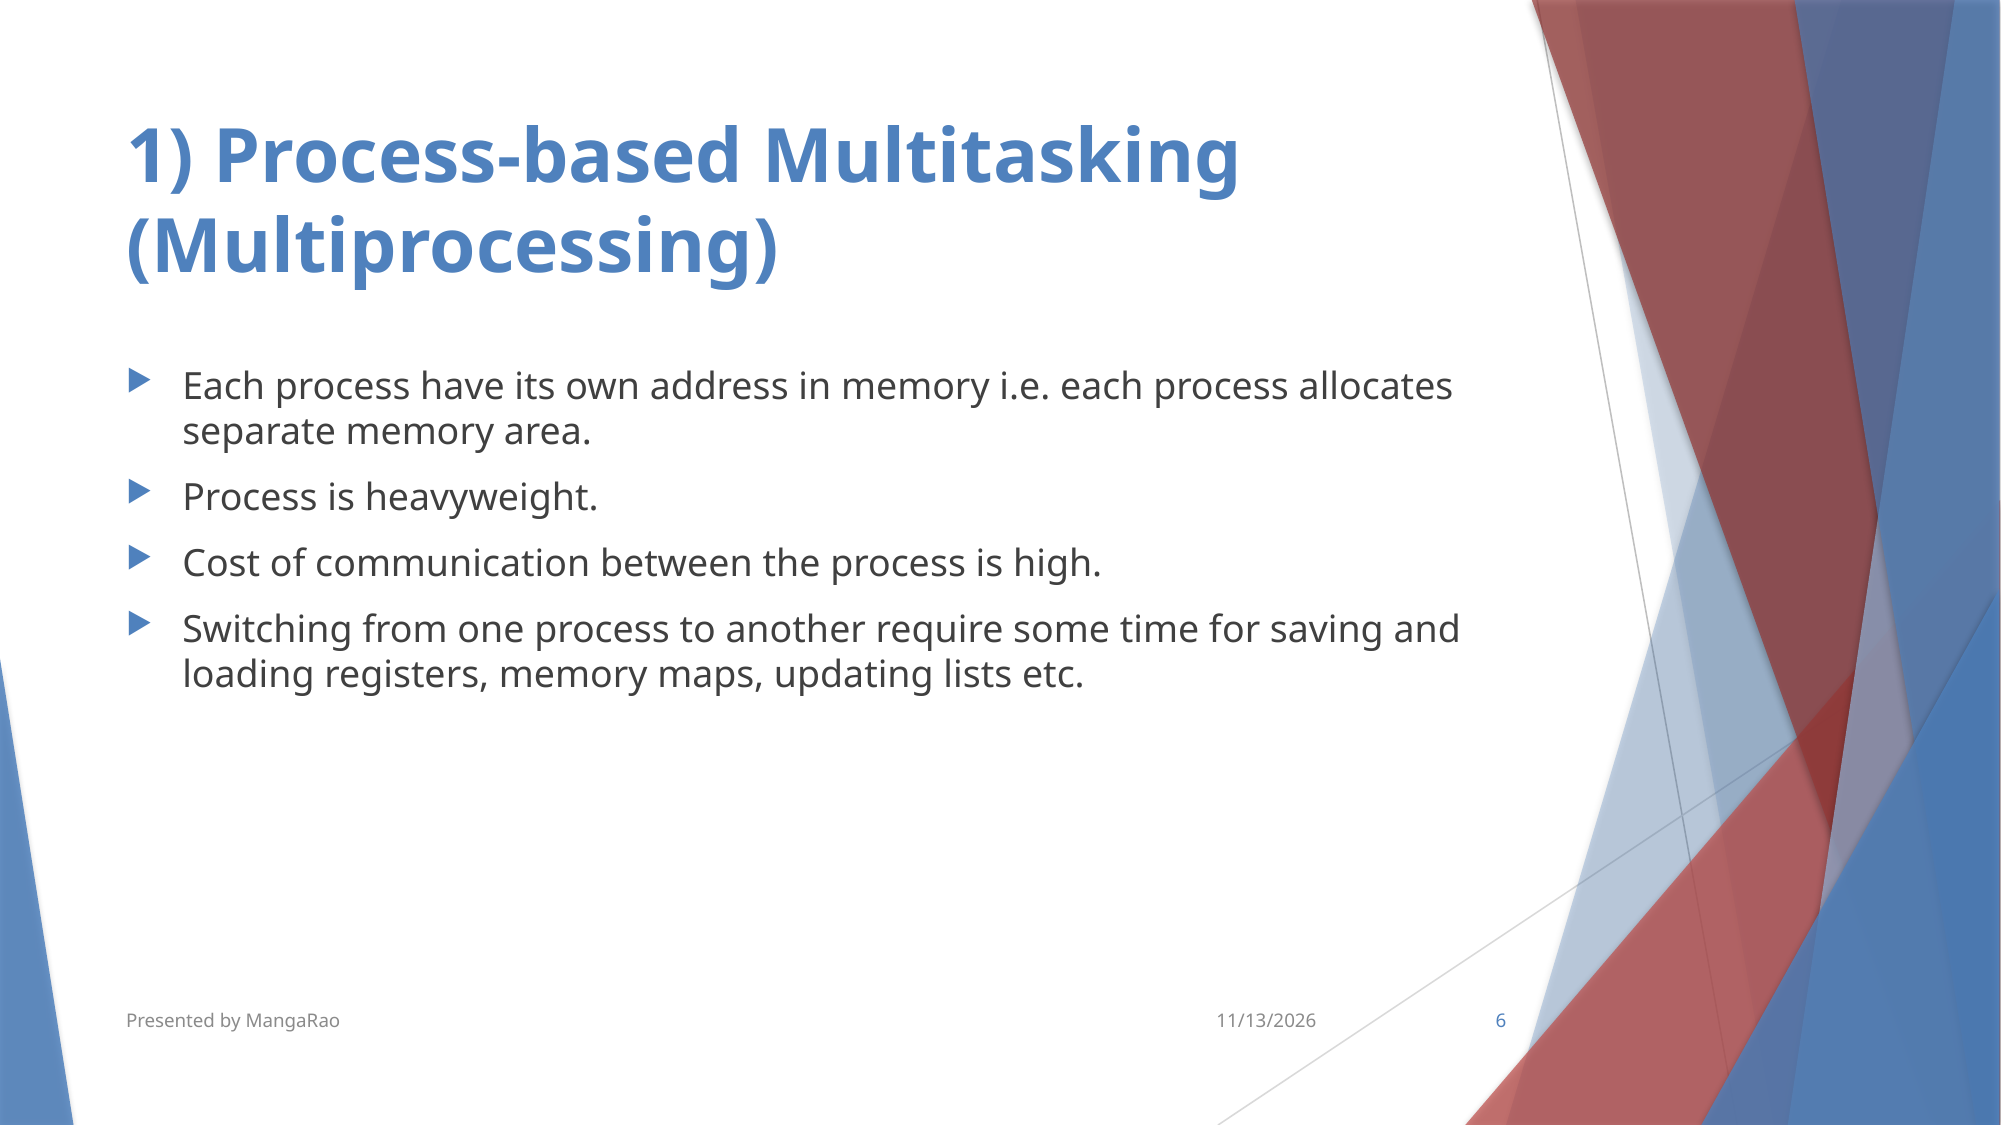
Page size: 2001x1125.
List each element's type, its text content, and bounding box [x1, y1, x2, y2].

title 1) Process-based Multitasking (Multiprocessing) [111, 99, 1522, 317]
slide_number 6 [1409, 991, 1522, 1051]
list Each process have its own address in memory i.e. each process allocates separate memory area. Process is heavyweight. Cost of communication between the process is high. Switching from one process to another require some time for saving and loading registers, memory maps, updating lists etc. [111, 354, 1522, 992]
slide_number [1181, 991, 1332, 1051]
footer Presented by MangaRao [111, 991, 1145, 1051]
